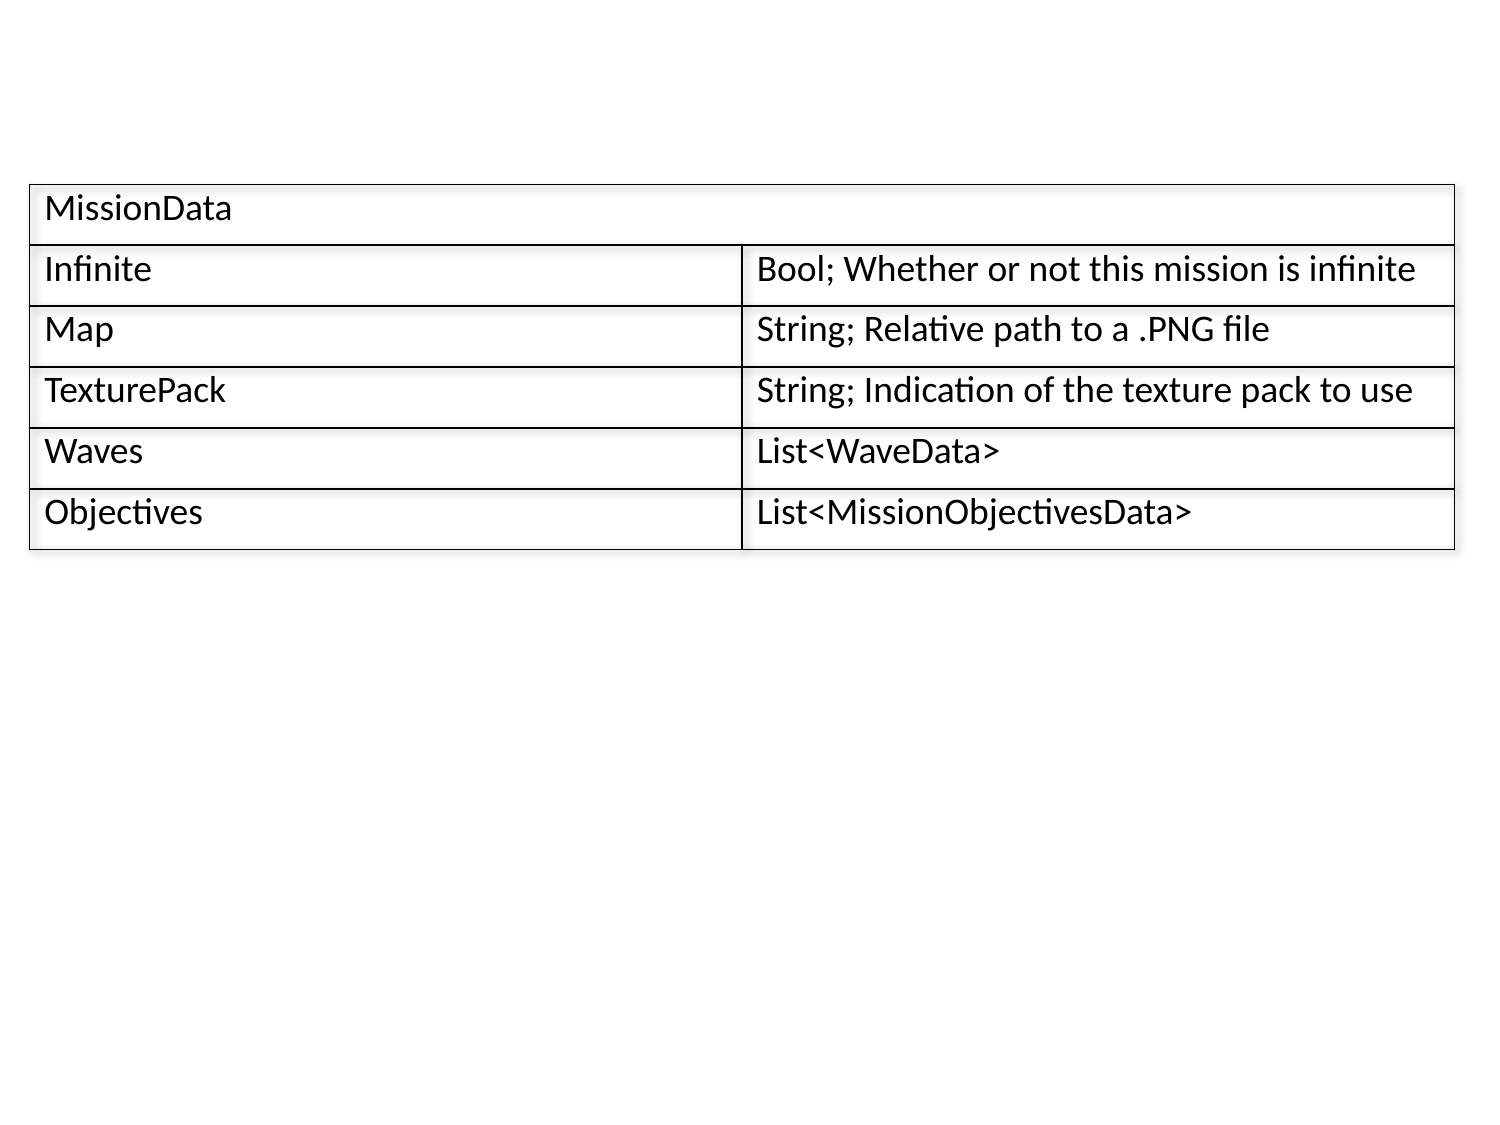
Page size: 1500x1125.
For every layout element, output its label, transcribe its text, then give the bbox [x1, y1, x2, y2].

table_cell Objectives [30, 490, 741, 549]
table_cell Bool; Whether or not this mission is infinite [743, 246, 1454, 305]
table_cell String; Indication of the texture pack to use [743, 368, 1454, 427]
table_cell Map [30, 307, 741, 366]
table_cell Infinite [30, 246, 741, 305]
table_cell TexturePack [30, 368, 741, 427]
table_cell List<WaveData> [743, 429, 1454, 488]
table_cell String; Relative path to a .PNG file [743, 307, 1454, 366]
table_cell Waves [30, 429, 741, 488]
table_header MissionData [30, 185, 1454, 244]
table_cell List<MissionObjectivesData> [743, 490, 1454, 549]
